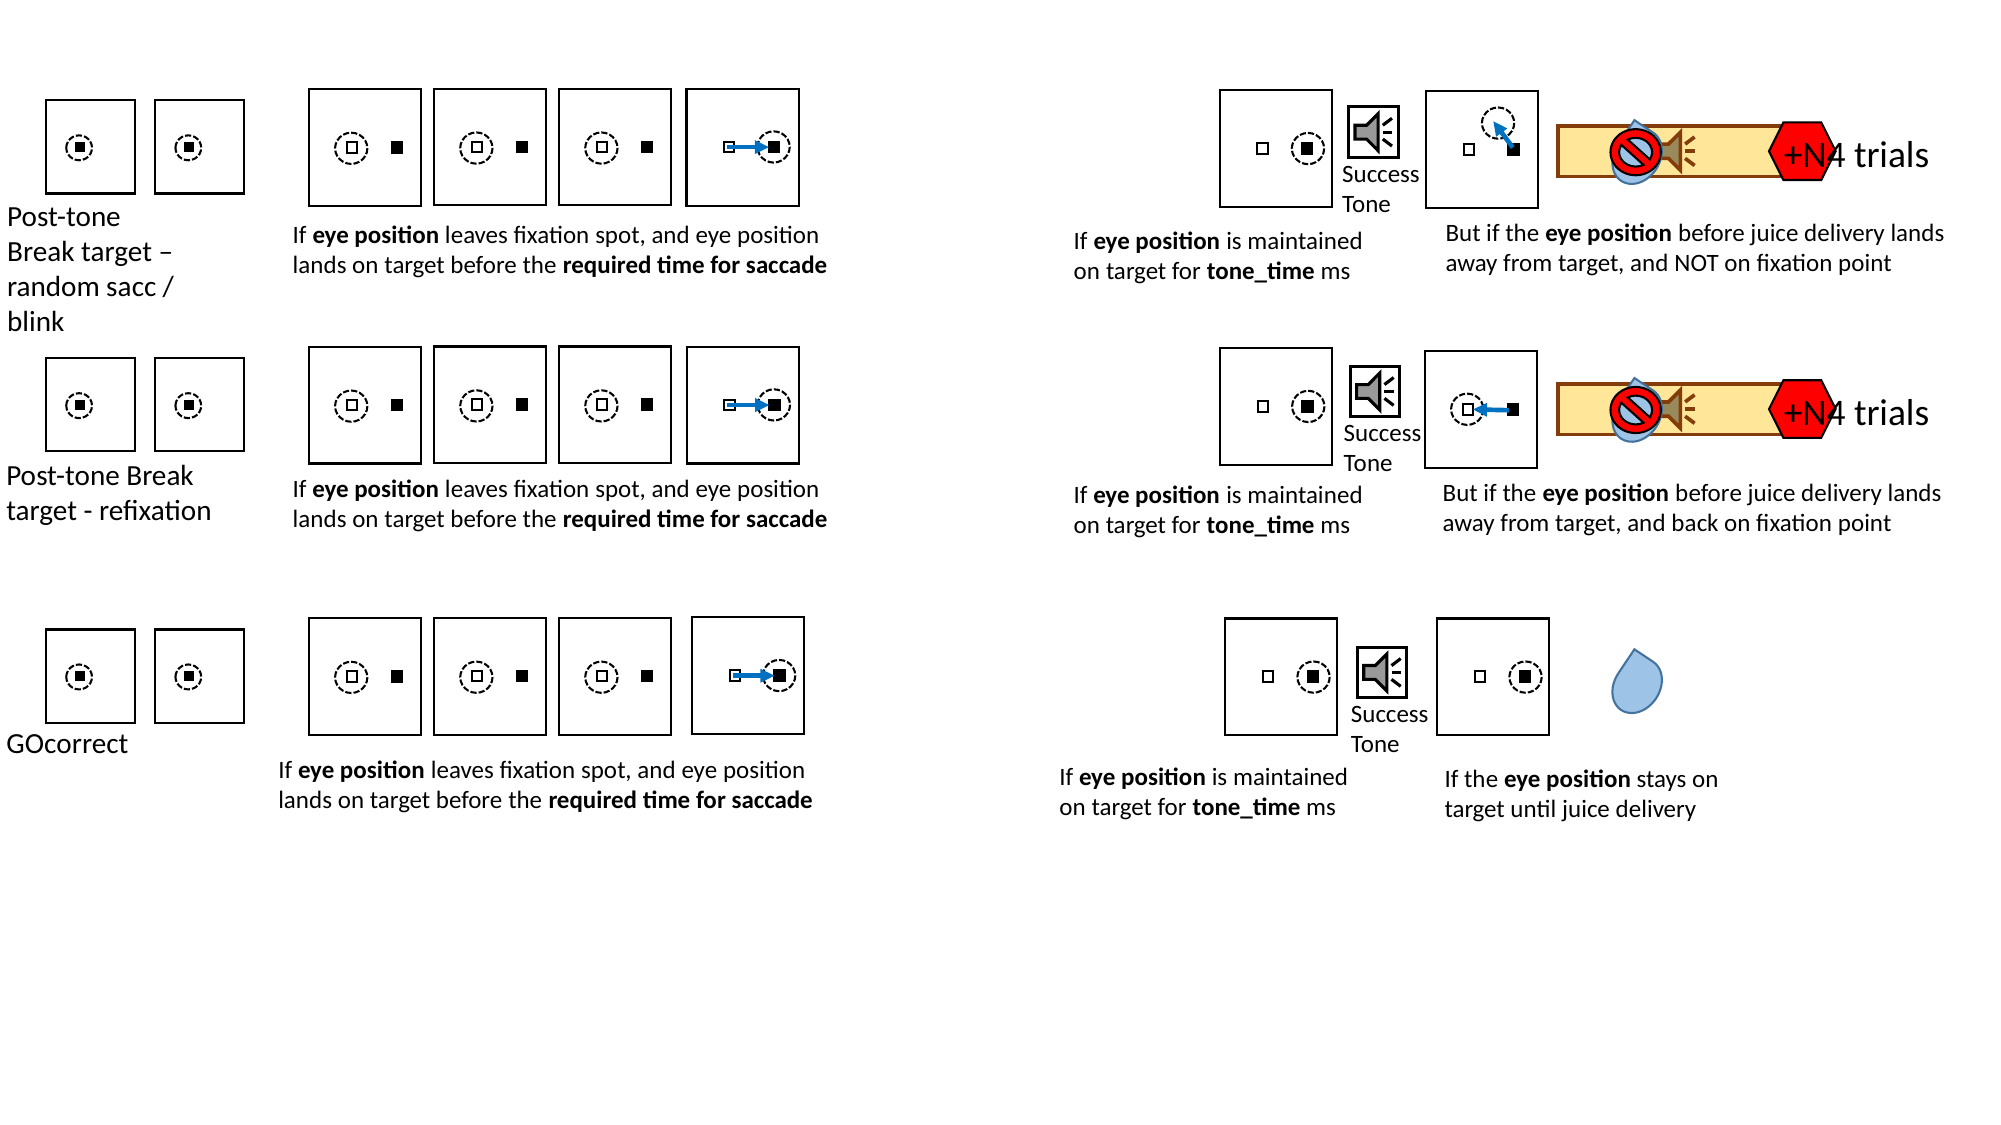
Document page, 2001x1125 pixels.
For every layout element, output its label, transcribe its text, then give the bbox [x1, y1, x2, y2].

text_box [309, 88, 422, 206]
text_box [154, 629, 245, 723]
text_box +N4 trials [1768, 122, 1969, 183]
text_box [1357, 646, 1408, 699]
text_box Success Tone [1328, 409, 1427, 484]
text_box Post-tone Break target – random sacc / blink [0, 190, 238, 345]
text_box GOcorrect [0, 716, 225, 767]
text_box If eye position is maintained on target for tone_time ms [1058, 471, 1405, 547]
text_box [45, 629, 136, 723]
text_box [1557, 383, 1629, 435]
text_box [154, 100, 245, 194]
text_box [692, 617, 805, 735]
text_box If eye position is maintained on target for tone_time ms [1044, 752, 1391, 828]
text_box If eye position is maintained on target for tone_time ms [1059, 217, 1405, 292]
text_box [1610, 385, 1661, 444]
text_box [559, 346, 672, 464]
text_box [559, 88, 672, 206]
text_box Success Tone [1336, 690, 1458, 765]
text_box If eye position leaves fixation spot, and eye position lands on target before the required time for saccade [263, 746, 864, 821]
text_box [154, 358, 245, 452]
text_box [1219, 89, 1332, 207]
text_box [1610, 127, 1661, 186]
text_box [1225, 618, 1338, 736]
text_box [1557, 125, 1629, 178]
text_box [1646, 383, 1768, 435]
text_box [1220, 347, 1333, 465]
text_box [559, 617, 672, 735]
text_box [434, 617, 547, 735]
text_box Post-tone Break target - refixation [0, 448, 249, 534]
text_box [45, 358, 136, 452]
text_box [1426, 91, 1539, 209]
text_box Success Tone [1327, 149, 1430, 225]
text_box [1611, 647, 1663, 715]
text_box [309, 346, 422, 464]
text_box If eye position leaves fixation spot, and eye position lands on target before the required time for saccade [277, 210, 878, 286]
text_box If the eye position stays on target until juice delivery [1429, 755, 1787, 830]
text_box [686, 346, 799, 464]
text_box If eye position leaves fixation spot, and eye position lands on target before the required time for saccade [277, 465, 878, 540]
text_box [1349, 365, 1401, 418]
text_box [45, 100, 136, 194]
text_box But if the eye position before juice delivery lands away from target, and NOT on fixation point [1430, 208, 1972, 284]
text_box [309, 617, 422, 735]
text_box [686, 88, 799, 206]
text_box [1437, 618, 1550, 736]
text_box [434, 88, 547, 206]
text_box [1425, 351, 1538, 468]
text_box +N4 trials [1768, 380, 1969, 440]
text_box [1348, 106, 1399, 159]
text_box [1645, 125, 1768, 178]
text_box But if the eye position before juice delivery lands away from target, and back on fixation point [1427, 469, 1969, 545]
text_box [434, 346, 547, 464]
